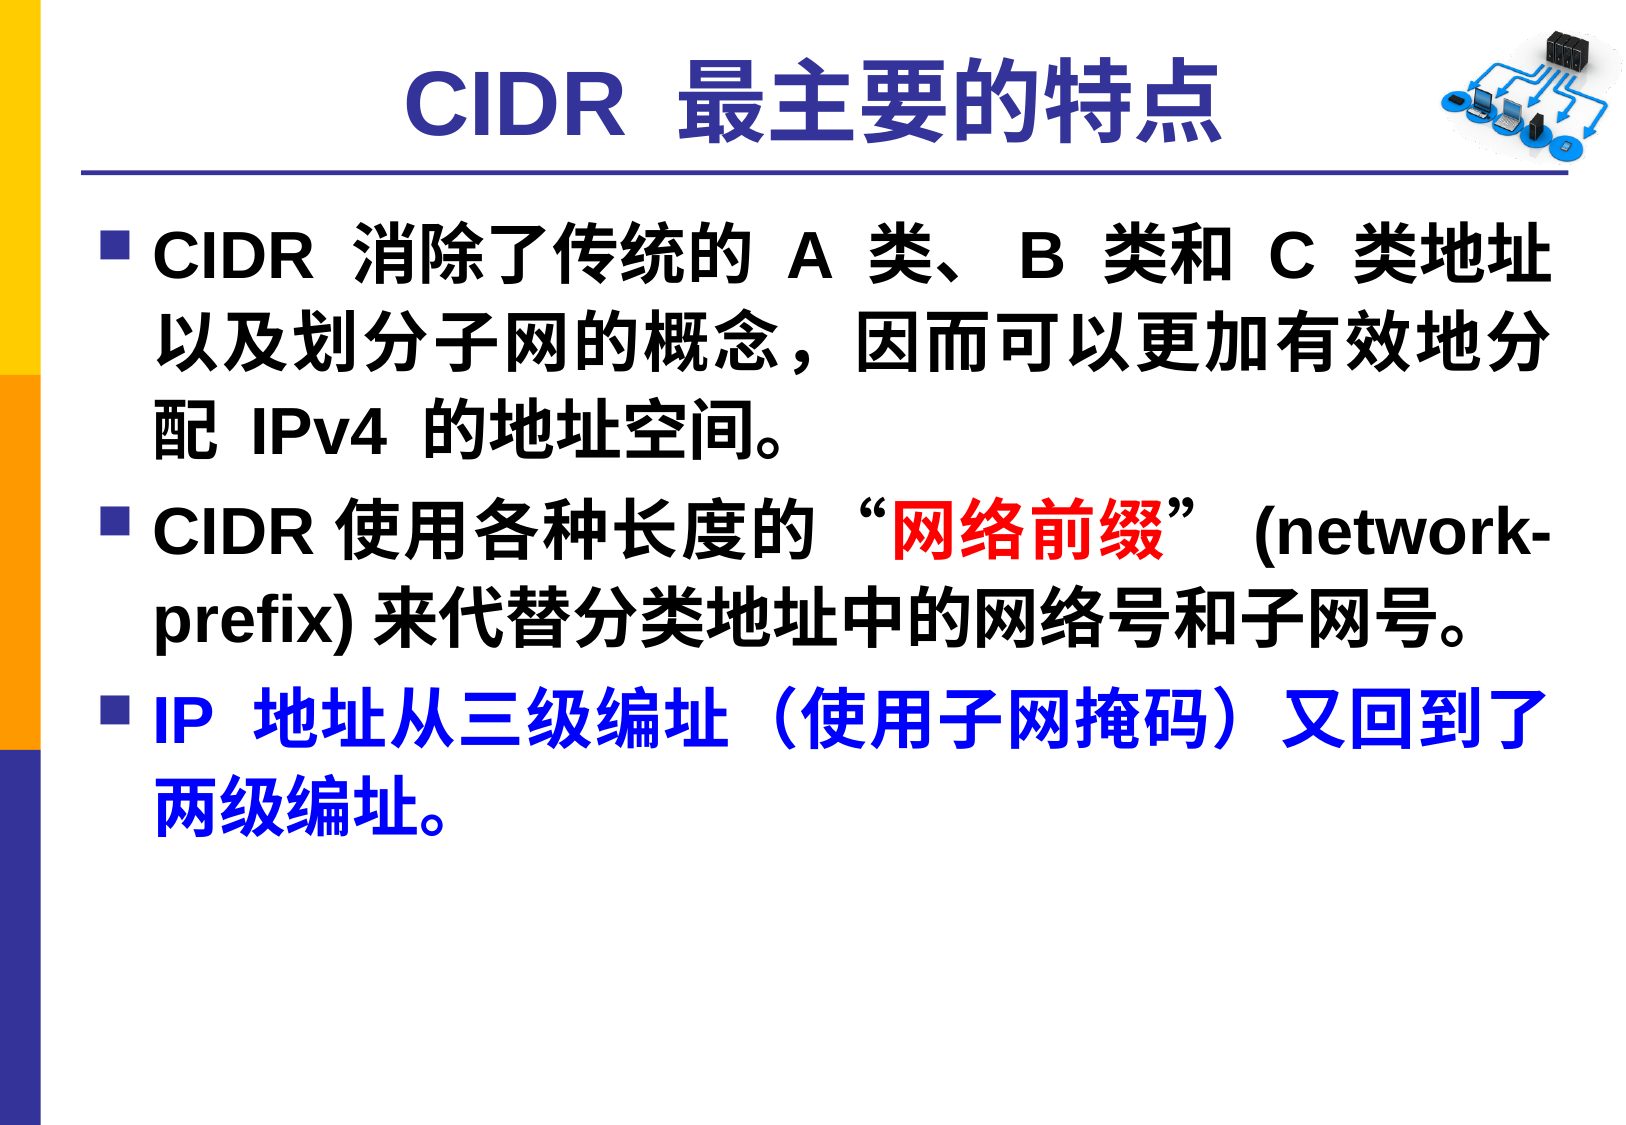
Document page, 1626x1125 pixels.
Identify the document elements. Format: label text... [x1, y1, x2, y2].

list CIDR 消除了传统的 A 类、B 类和 C 类地址以及划分子网的概念，因而可以更加有效地分配 IPv4 的地址空间。 CIDR使用各种长度的“网络前缀”(network-prefix)来代替分类地址中的网络号和子网号。 IP 地址从三级编址（使用子网掩码）又回到了两级编址。 [81, 196, 1569, 1006]
picture [1438, 30, 1624, 165]
title CIDR 最主要的特点 [81, 30, 1569, 161]
